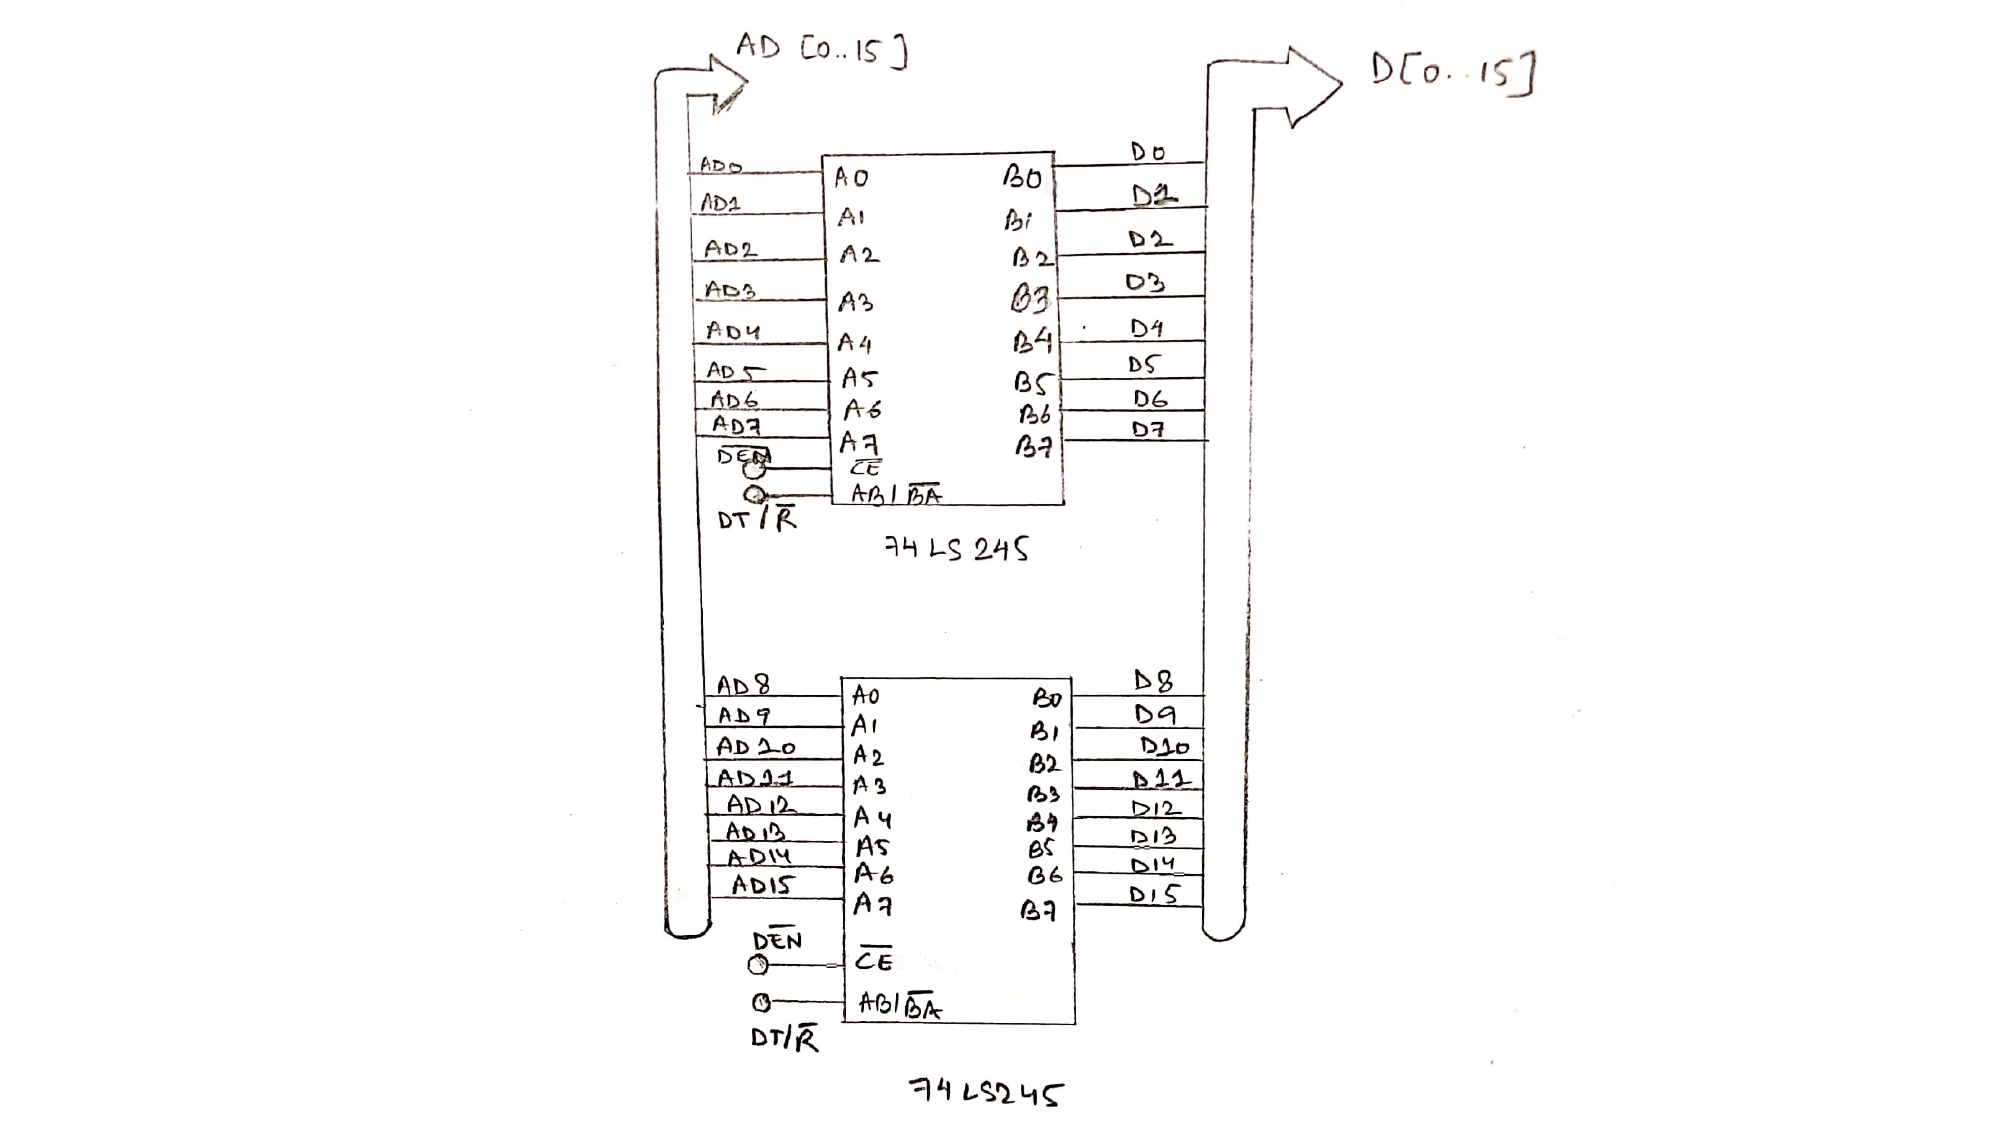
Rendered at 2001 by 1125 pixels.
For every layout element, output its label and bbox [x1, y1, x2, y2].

picture [384, 0, 1616, 1125]
